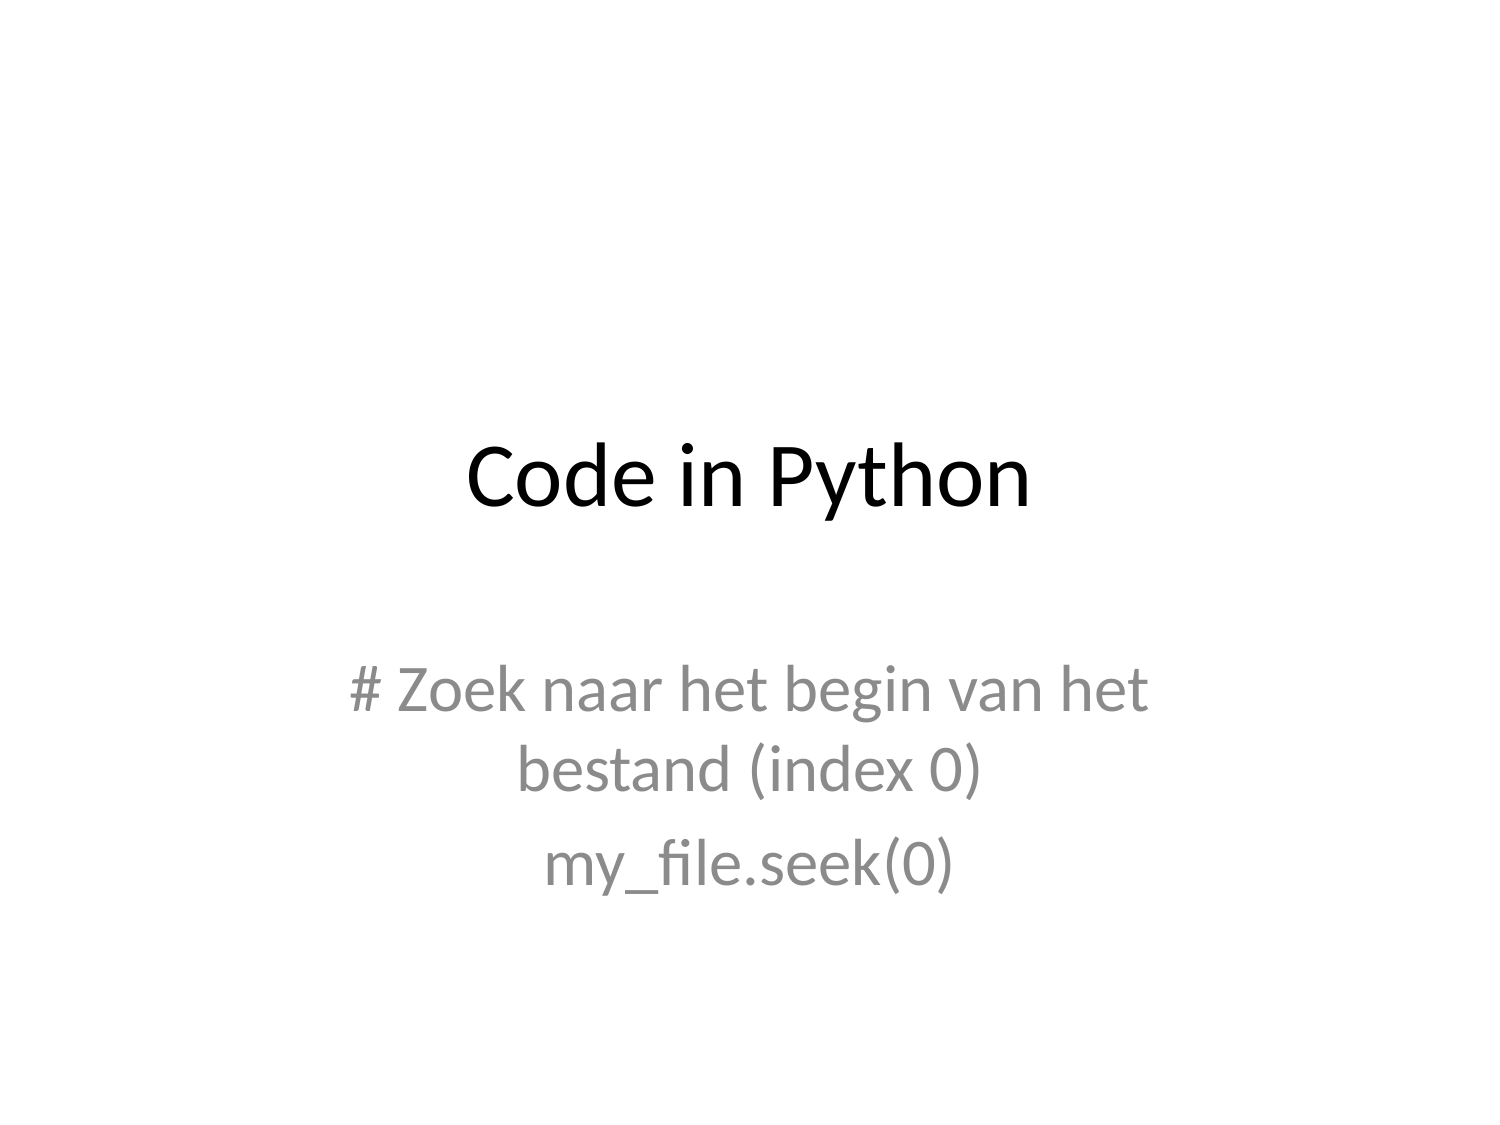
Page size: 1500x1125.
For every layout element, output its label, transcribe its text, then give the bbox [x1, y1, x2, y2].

subtitle # Zoek naar het begin van het bestand (index 0) my_file.seek(0) [225, 637, 1275, 925]
title Code in Python [112, 349, 1388, 591]
